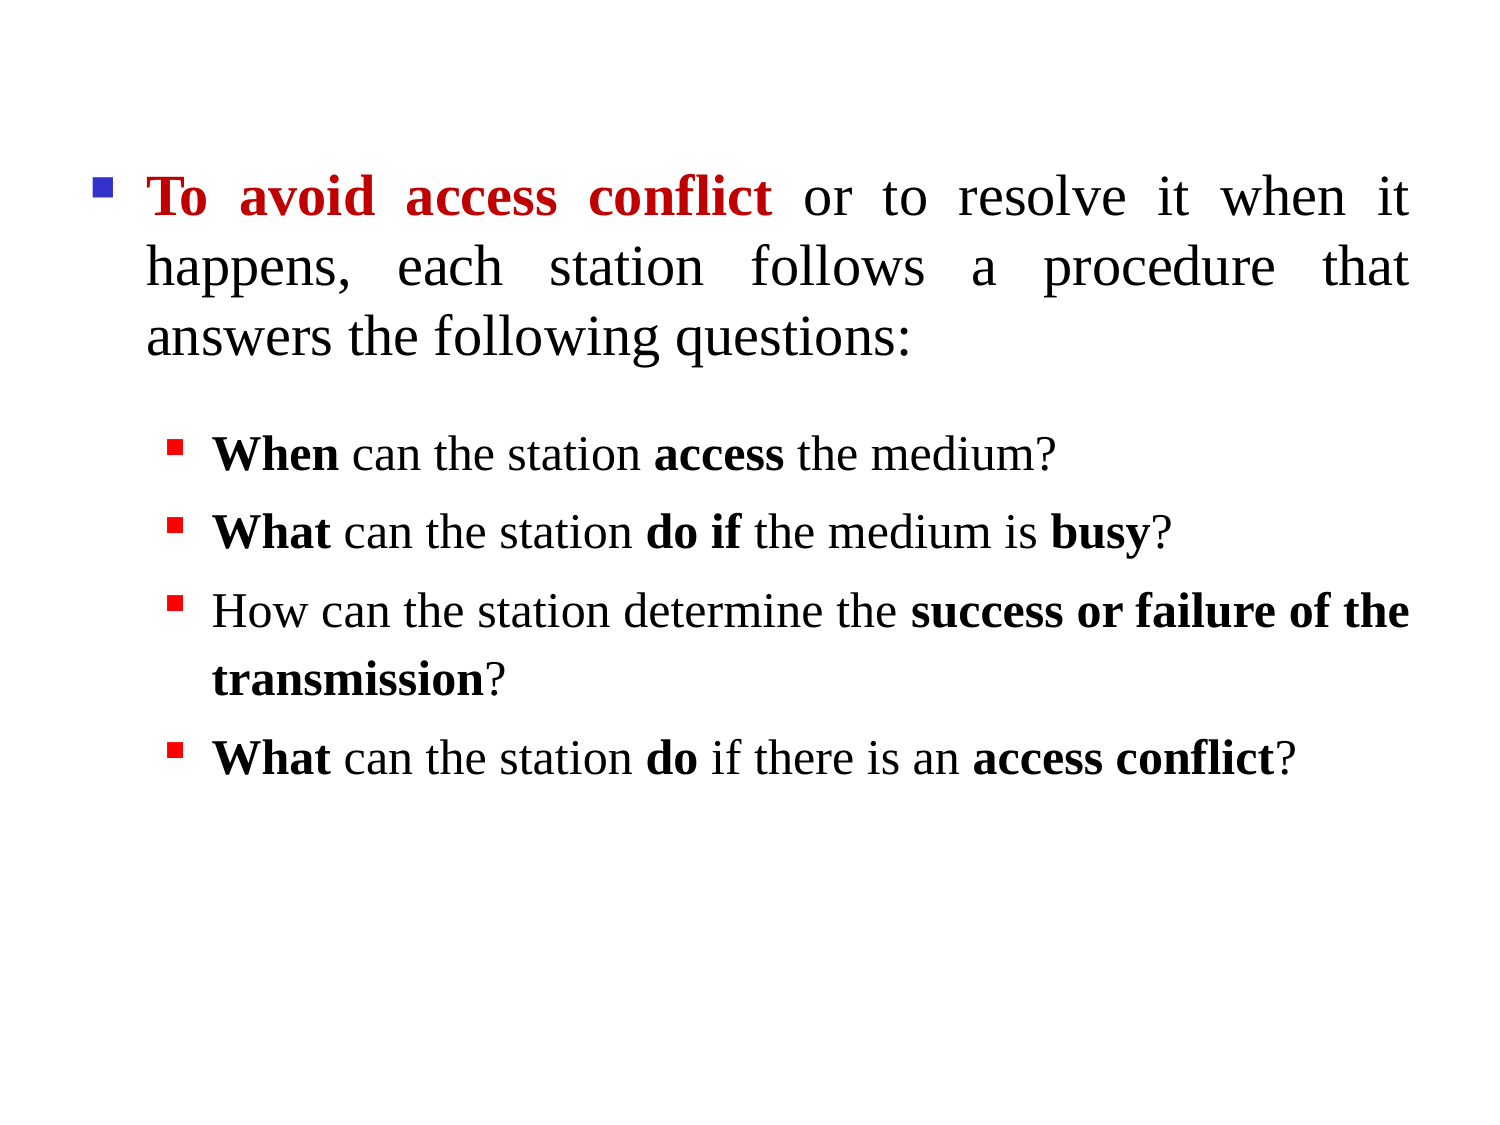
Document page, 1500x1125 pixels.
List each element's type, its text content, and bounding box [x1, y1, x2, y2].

list To avoid access conflict or to resolve it when it happens, each station follows a procedure that answers the following questions: When can the station access the medium? What can the station do if the medium is busy? How can the station determine the success or failure of the transmission? What can the station do if there is an access conflict? [75, 149, 1425, 893]
